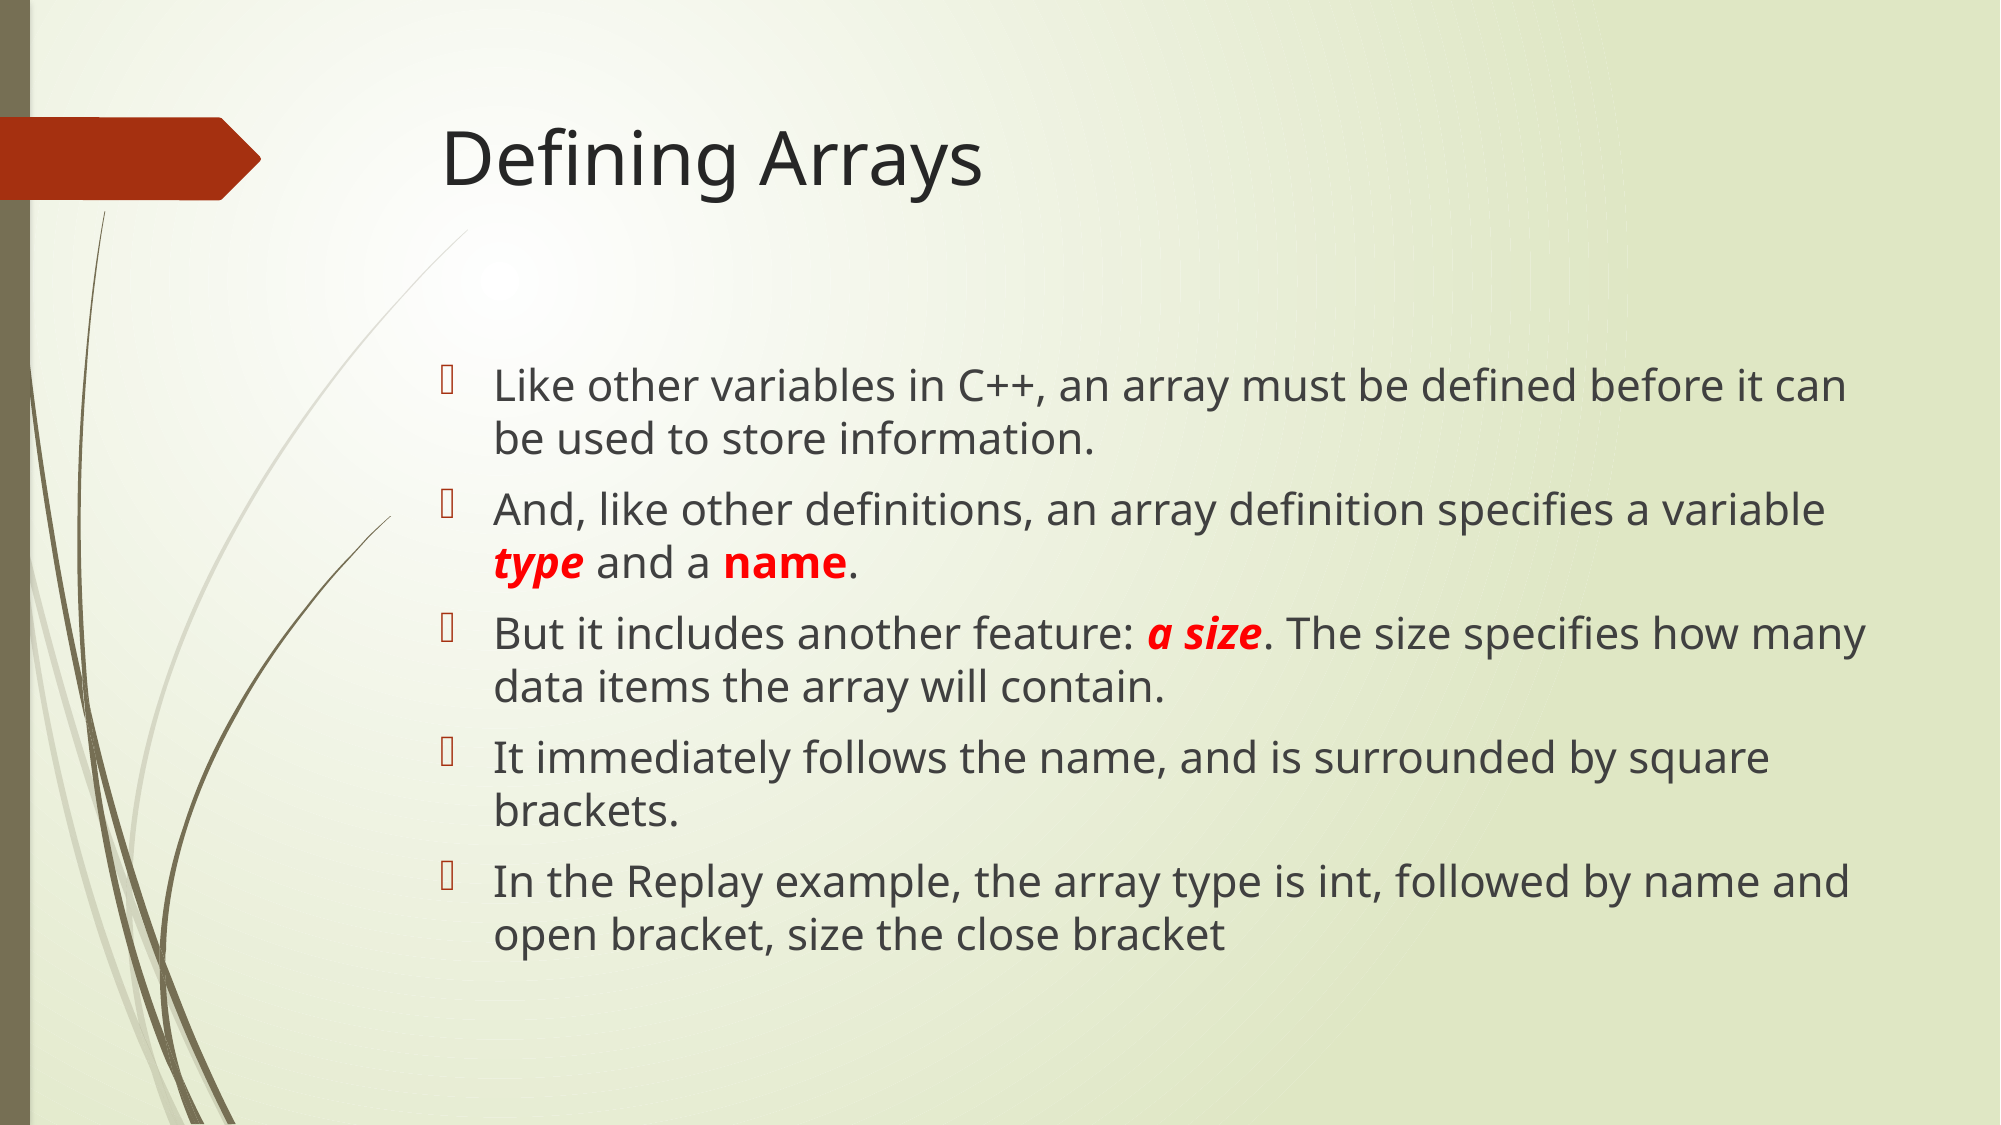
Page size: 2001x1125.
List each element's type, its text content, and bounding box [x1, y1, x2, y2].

list Like other variables in C++, an array must be defined before it can be used to store information. And, like other definitions, an array definition specifies a variable type and a name. But it includes another feature: a size. The size specifies how many data items the array will contain. It immediately follows the name, and is surrounded by square brackets. In the Replay example, the array type is int, followed by name and open bracket, size the close bracket [424, 350, 1888, 970]
title Defining Arrays [425, 102, 1888, 313]
